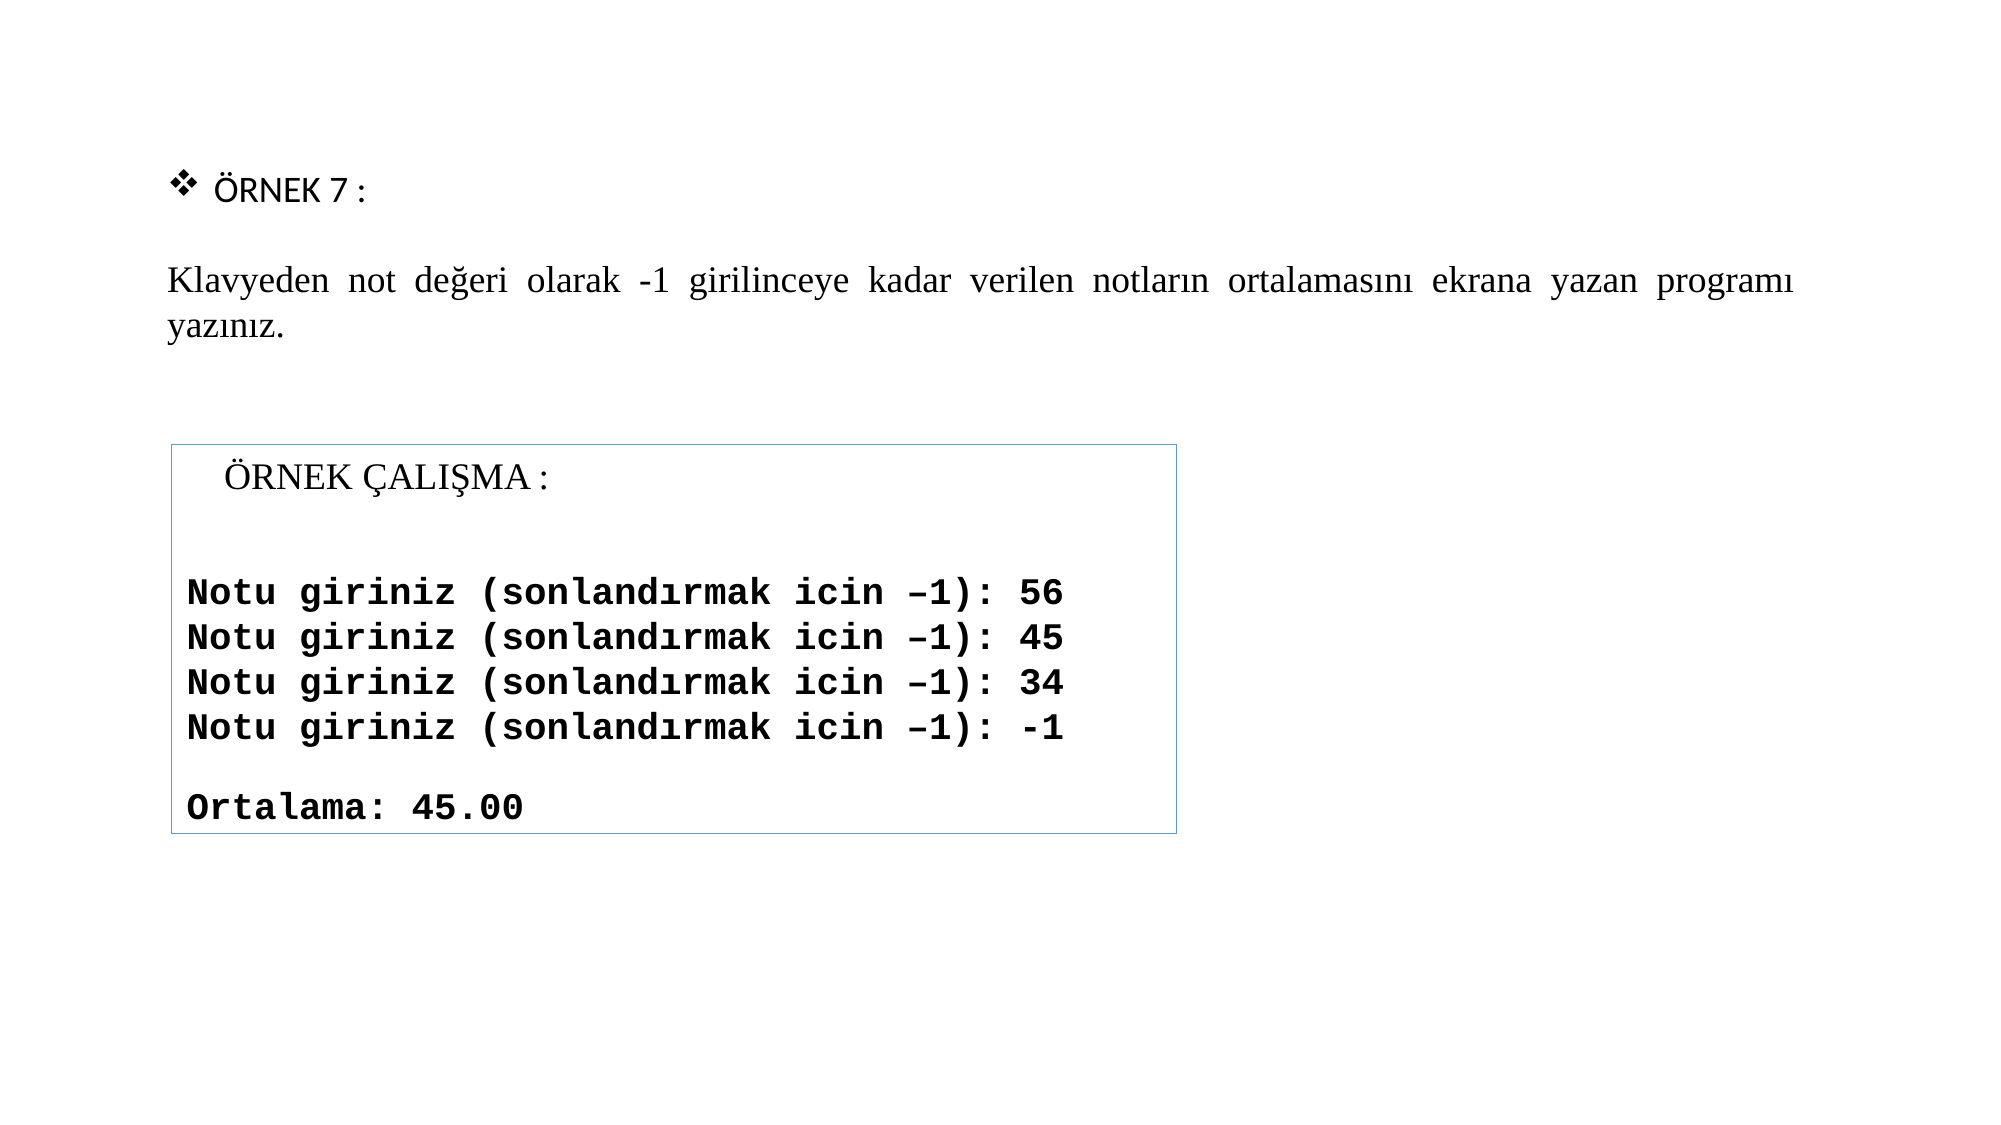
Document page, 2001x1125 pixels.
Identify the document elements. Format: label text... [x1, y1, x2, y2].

text_box ÖRNEK ÇALIŞMA : Notu giriniz (sonlandırmak icin –1): 56 Notu giriniz (sonlandırmak icin –1): 45 Notu giriniz (sonlandırmak icin –1): 34 Notu giriniz (sonlandırmak icin –1): -1 Ortalama: 45.00 [171, 444, 1177, 834]
text_box ÖRNEK 7 : Klavyeden not değeri olarak -1 girilinceye kadar verilen notların ortalamasını ekrana yazan programı yazınız. [152, 158, 1812, 398]
